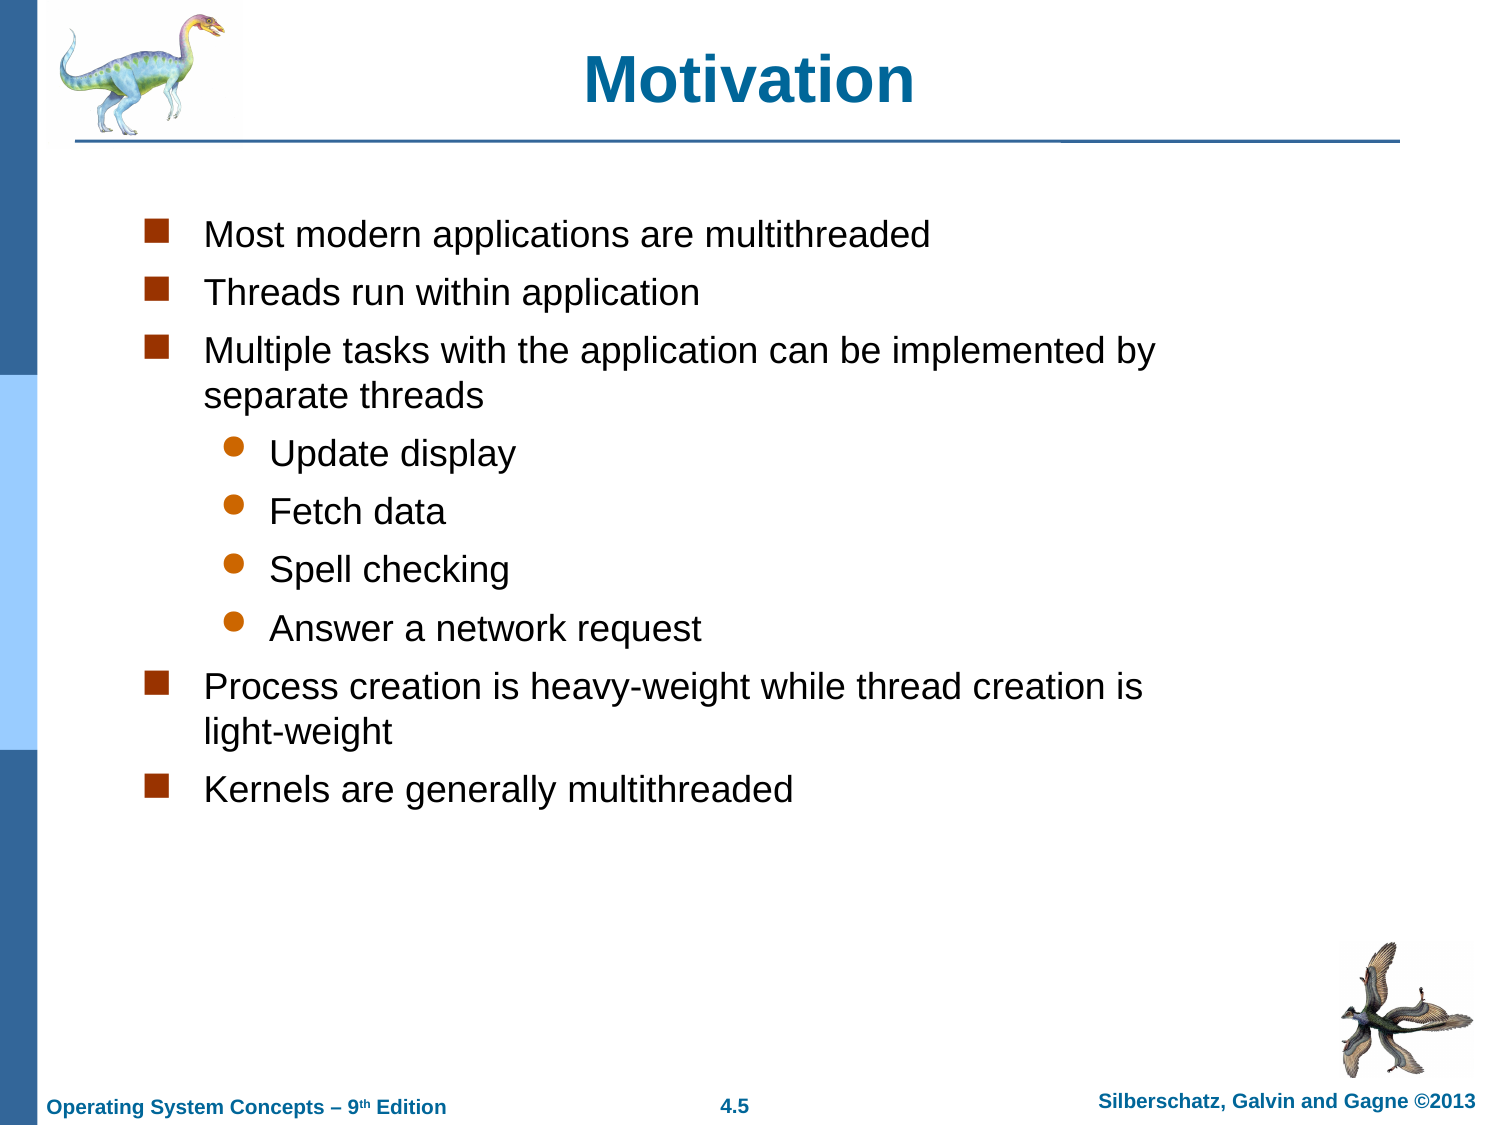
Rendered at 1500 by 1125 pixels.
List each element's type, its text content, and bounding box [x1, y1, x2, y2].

picture [1339, 941, 1474, 1078]
list Most modern applications are multithreaded Threads run within application Multiple tasks with the application can be implemented by separate threads Update display Fetch data Spell checking Answer a network request Process creation is heavy-weight while thread creation is light-weight Kernels are generally multithreaded [132, 202, 1251, 946]
picture [46, 0, 243, 149]
title Motivation [74, 28, 1426, 124]
